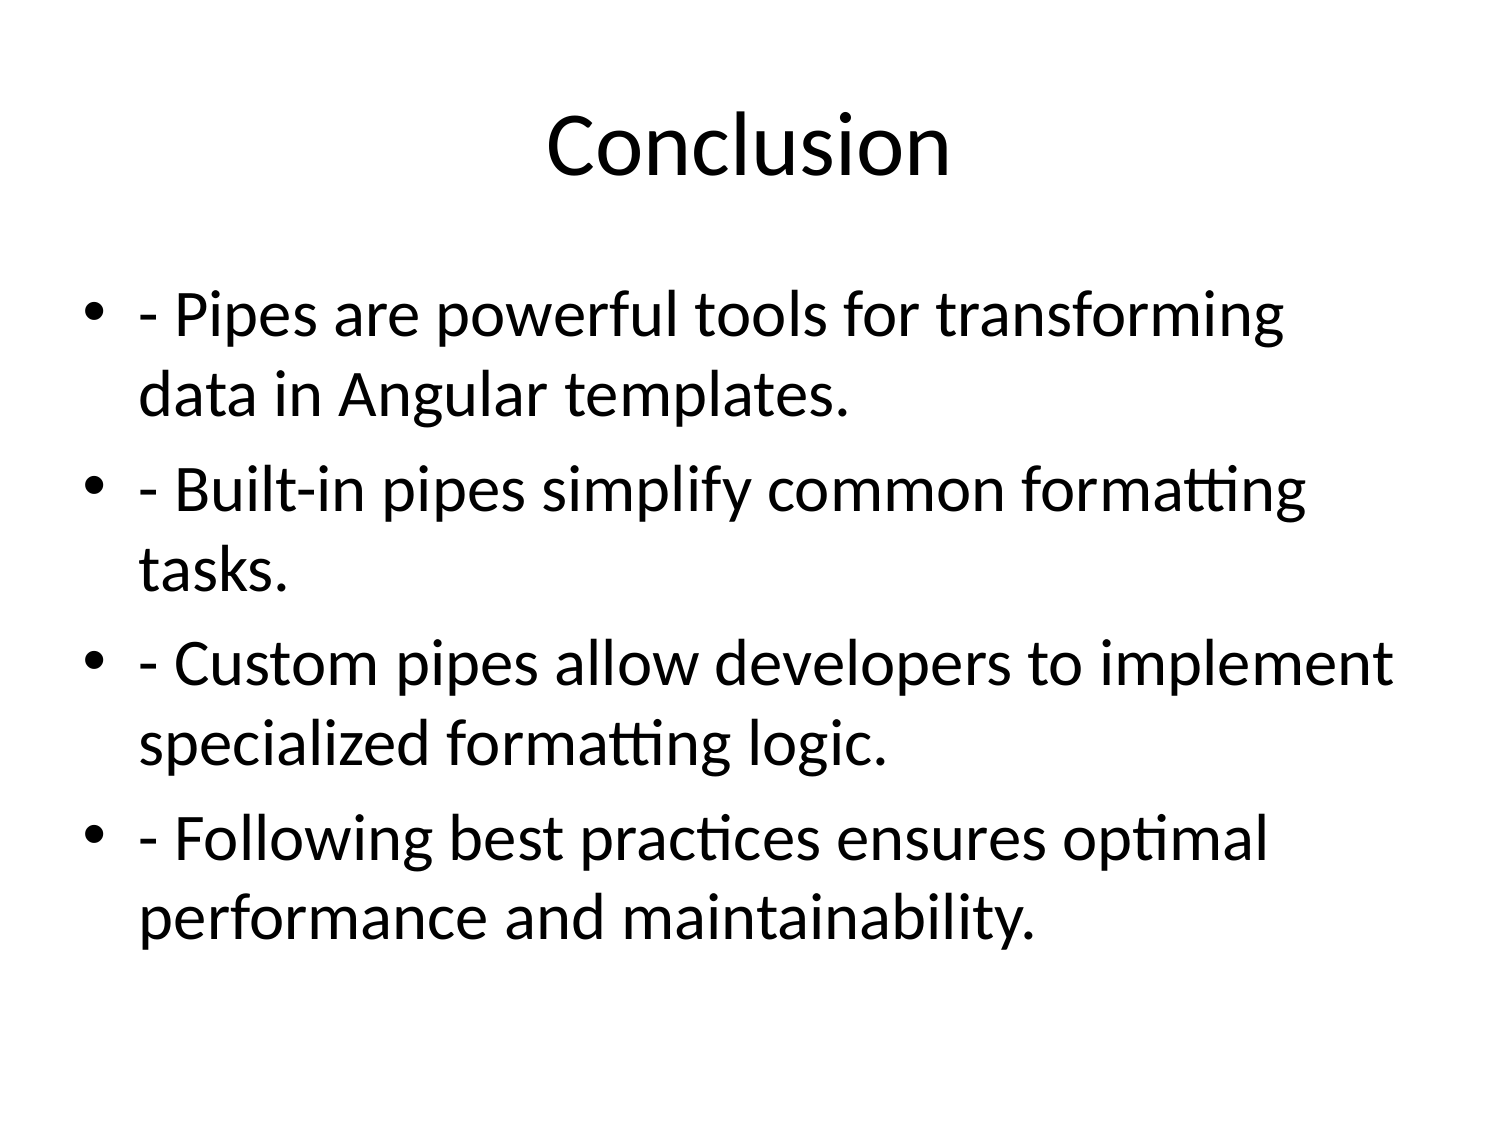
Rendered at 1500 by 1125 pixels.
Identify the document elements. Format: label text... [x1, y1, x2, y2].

list - Pipes are powerful tools for transforming data in Angular templates. - Built-in pipes simplify common formatting tasks. - Custom pipes allow developers to implement specialized formatting logic. - Following best practices ensures optimal performance and maintainability. [74, 261, 1426, 1006]
title Conclusion [74, 44, 1426, 234]
